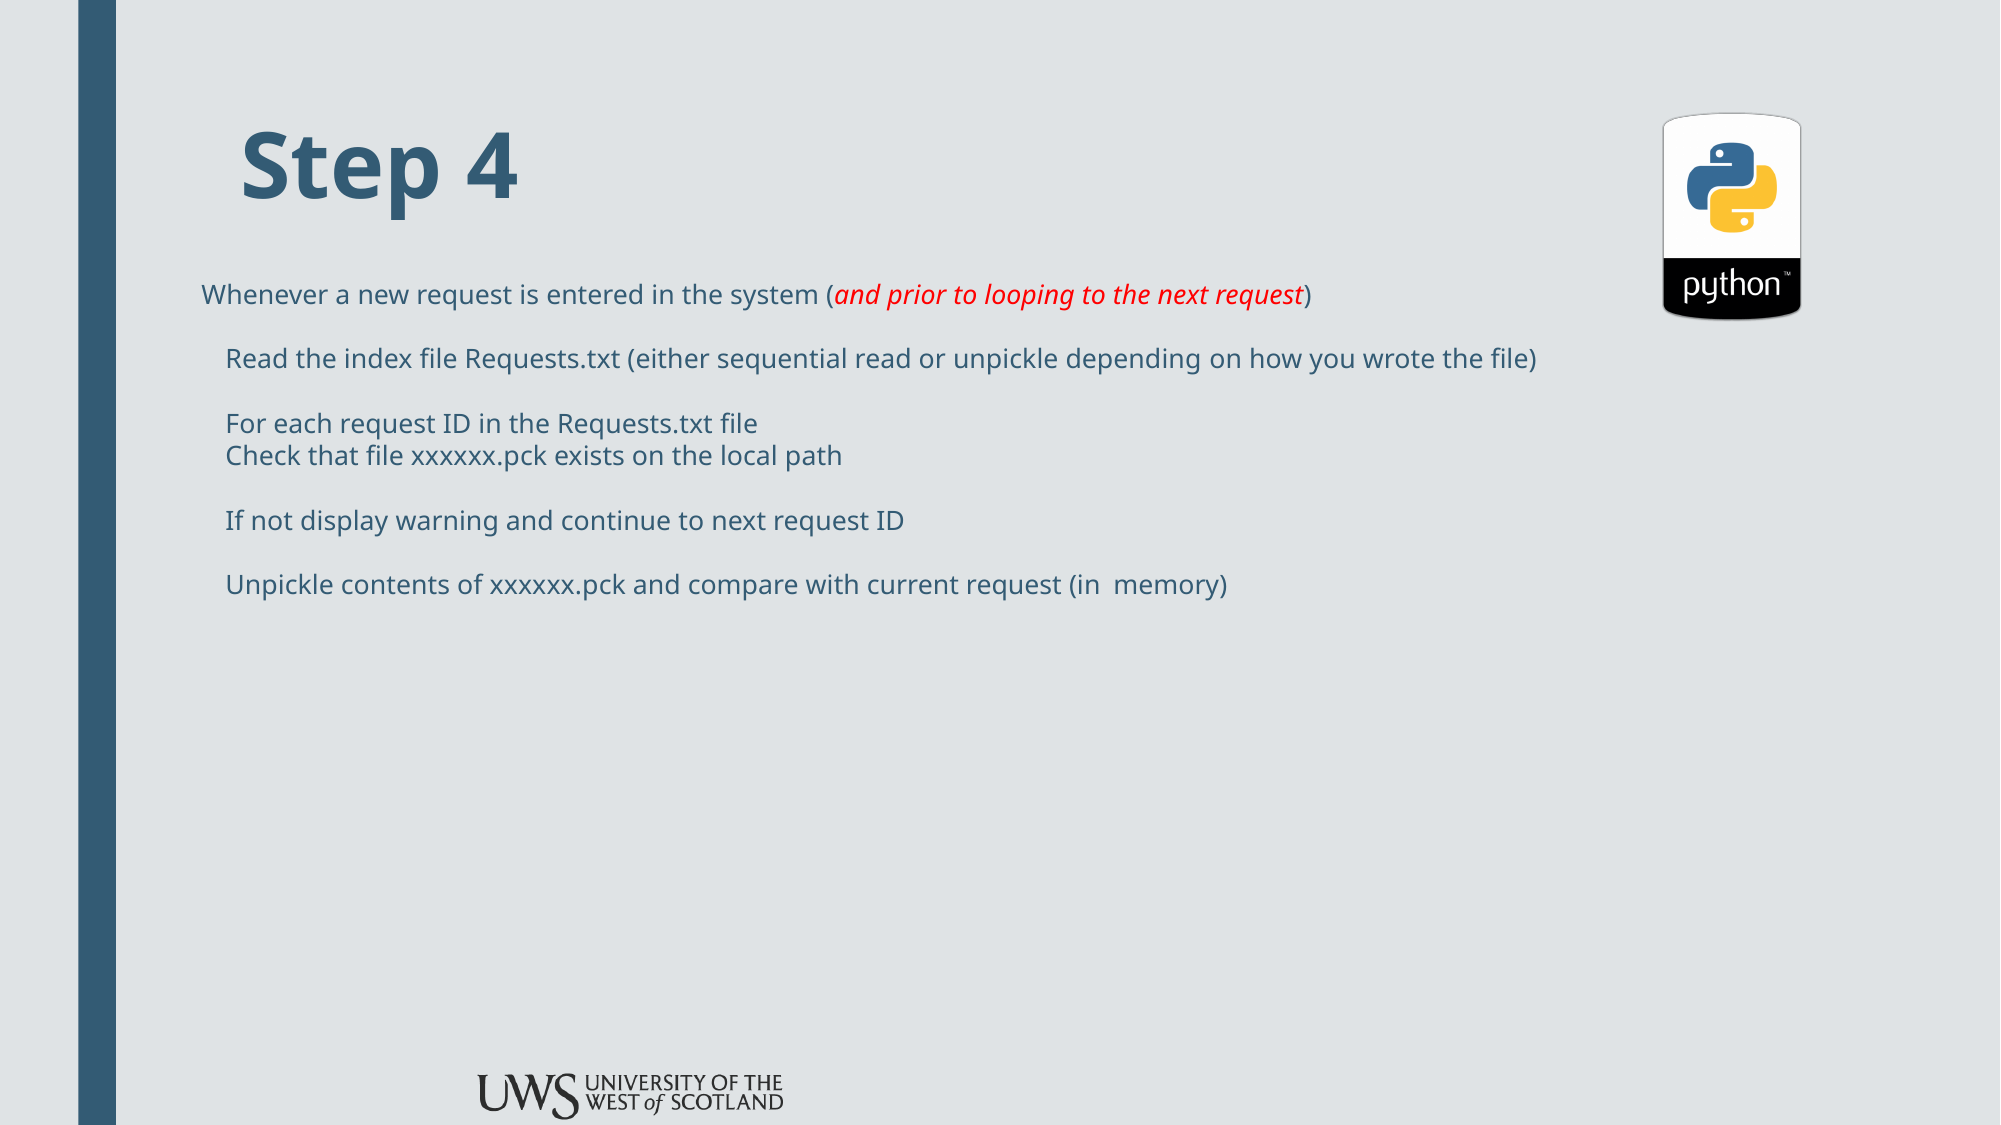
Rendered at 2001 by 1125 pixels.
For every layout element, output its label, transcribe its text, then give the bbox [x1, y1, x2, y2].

picture [1646, 112, 1837, 322]
picture [457, 1050, 803, 1125]
text_box Whenever a new request is entered in the system (and prior to looping to the next request) Read the index file Requests.txt (either sequential read or unpickle depending on how you wrote the file) For each request ID in the Requests.txt file Check that file xxxxxx.pck exists on the local path If not display warning and continue to next request ID Unpickle contents of xxxxxx.pck and compare with current request (in memory) [186, 272, 1752, 1005]
title Step 4 [225, 112, 1646, 272]
